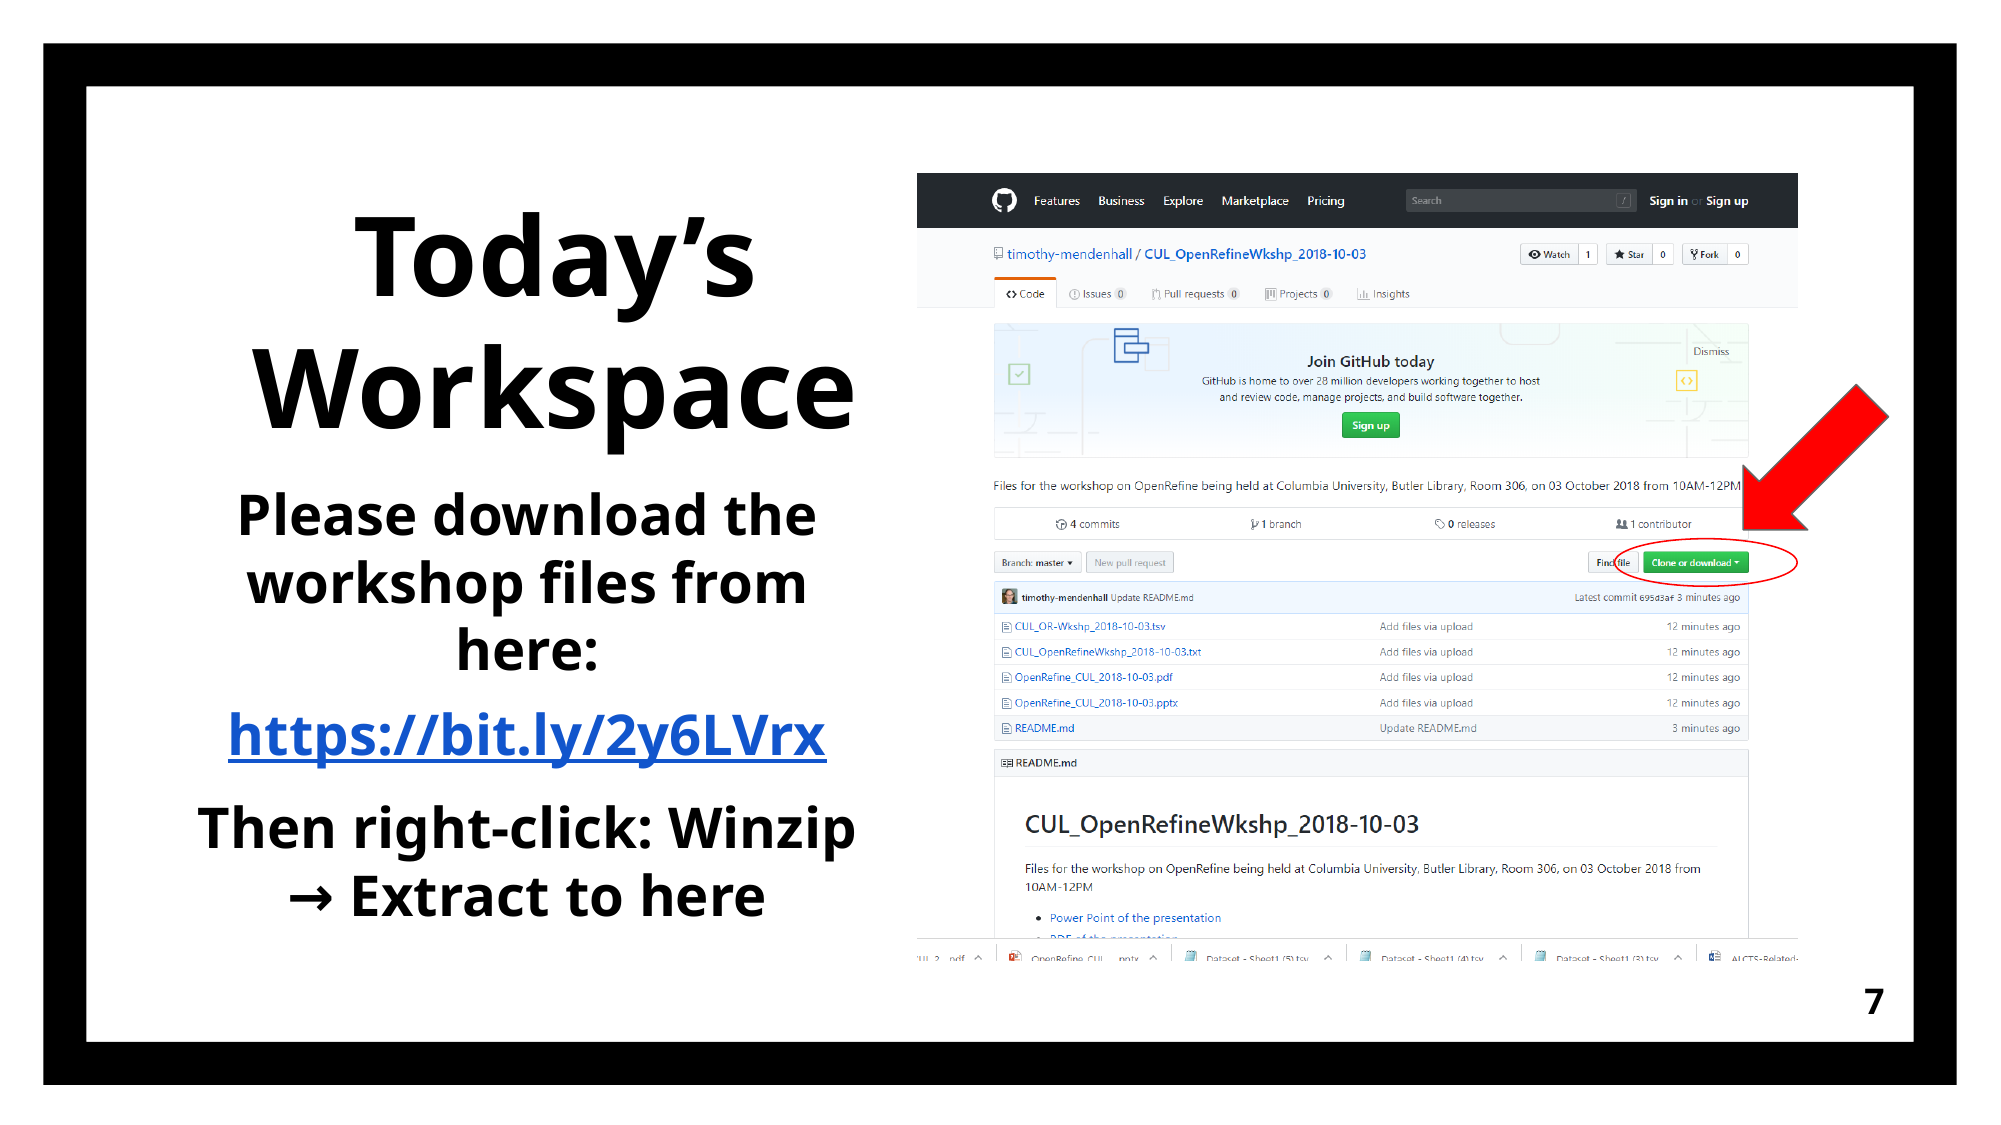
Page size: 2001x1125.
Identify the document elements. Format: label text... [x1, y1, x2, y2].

title Today’s Workspace [169, 173, 915, 471]
picture [917, 173, 1798, 962]
text_box [1801, 384, 1889, 505]
list Please download the workshop files from here: https://bit.ly/2y6LVrx Then right-click: Winzip → Extract to here [169, 459, 886, 823]
text_box [1801, 523, 1808, 530]
slide_number ‹#› [1784, 960, 1905, 1047]
